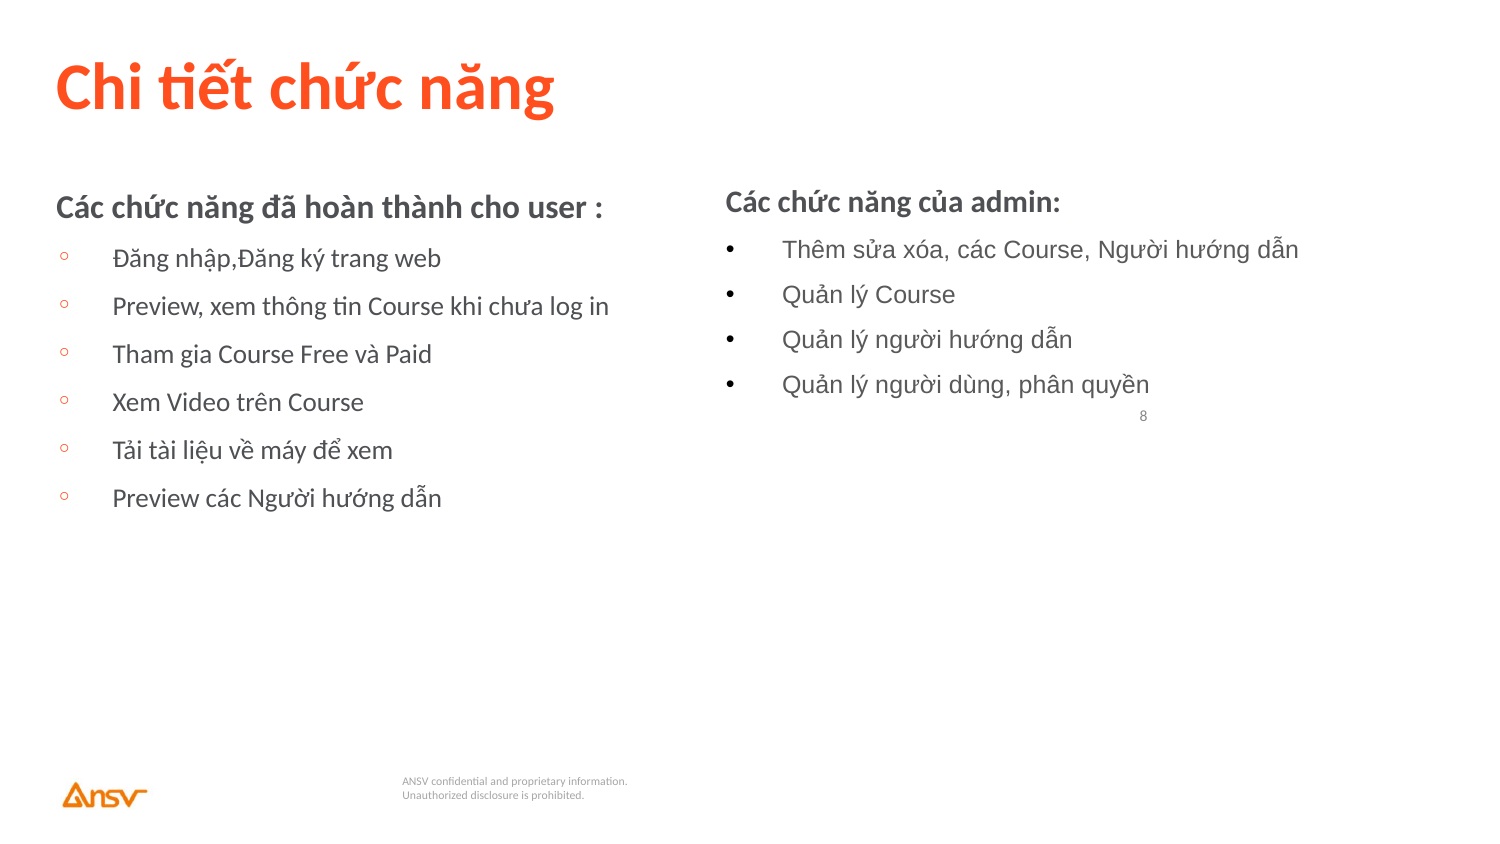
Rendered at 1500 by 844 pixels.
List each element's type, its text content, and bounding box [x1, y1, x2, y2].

picture [56, 778, 154, 810]
title Chi tiết chức năng [56, 51, 1444, 148]
footer ANSV confidential and proprietary information. Unauthorized disclosure is prohibited. [402, 773, 669, 811]
list Các chức năng đã hoàn thành cho user : Đăng nhập,Đăng ký trang web Preview, xem thông tin Course khi chưa log in Tham gia Course Free và Paid Xem Video trên Course Tải tài liệu về máy để xem Preview các Người hướng dẫn [56, 147, 653, 732]
text_box Các chức năng của admin: Thêm sửa xóa, các Course, Người hướng dẫn Quản lý Course Quản lý người hướng dẫn Quản lý người dùng, phân quyền [725, 152, 1370, 737]
